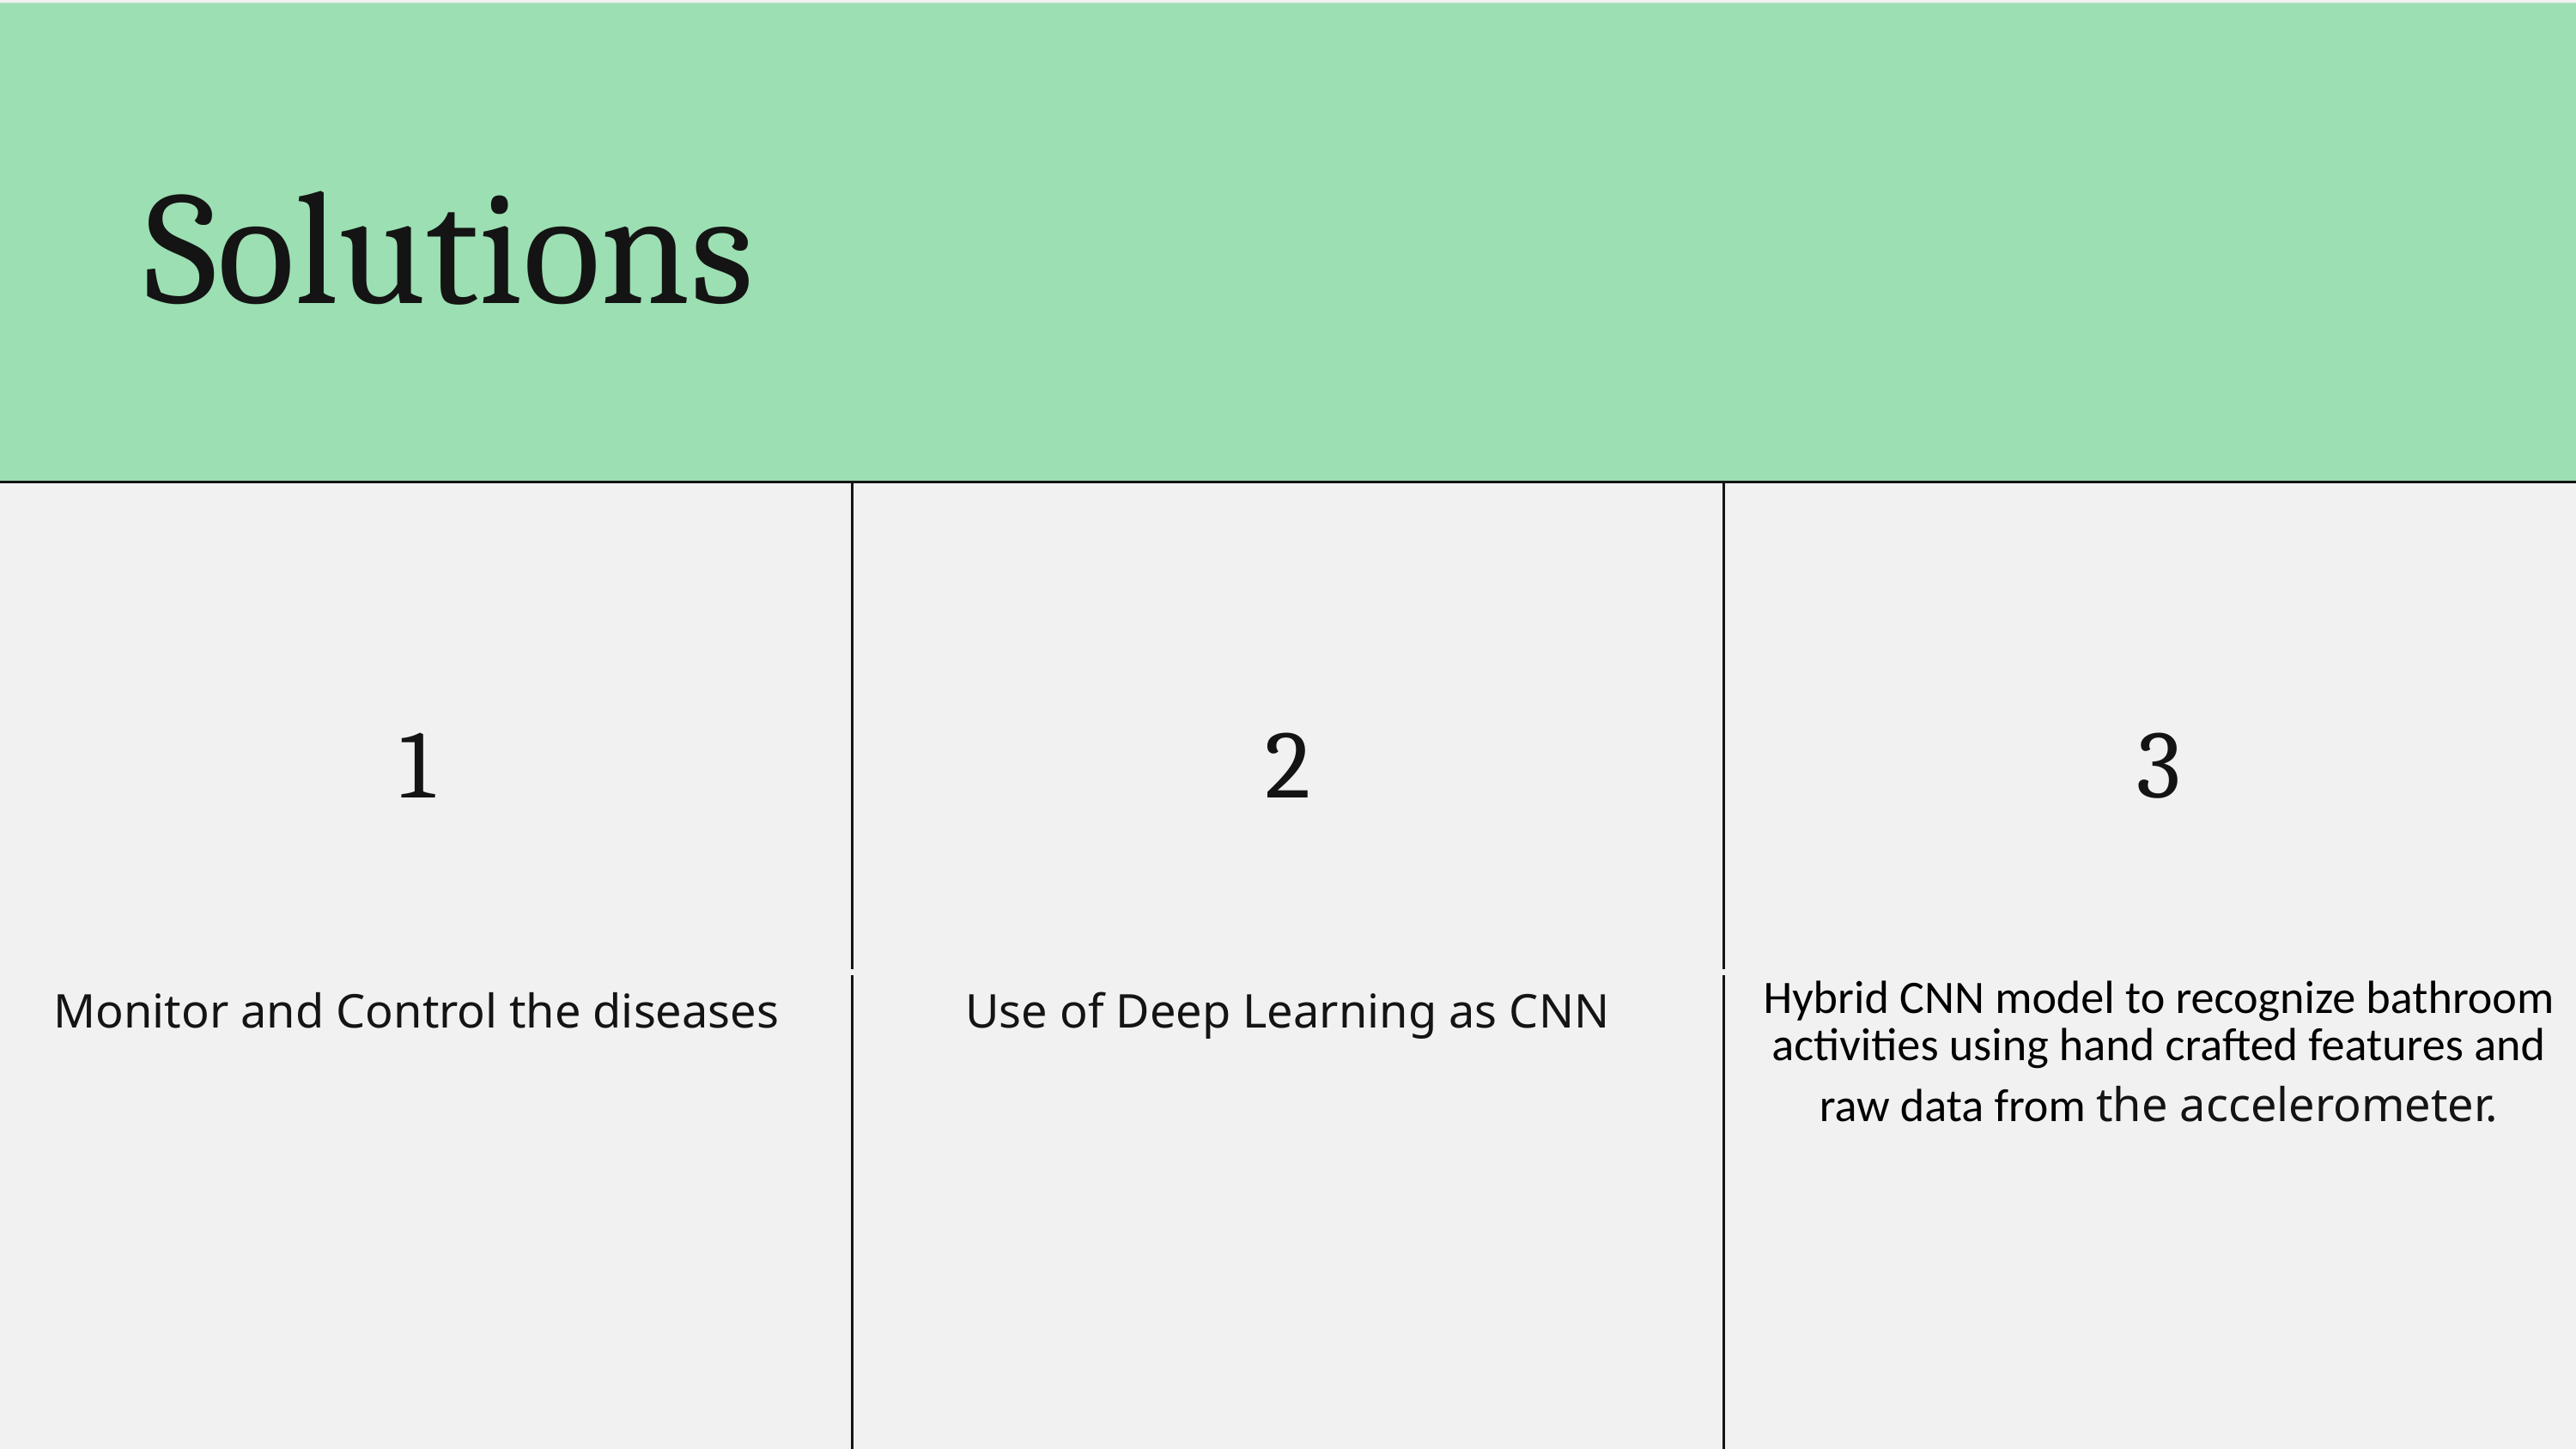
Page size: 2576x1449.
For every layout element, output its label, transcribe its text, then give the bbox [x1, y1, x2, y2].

table_cell Monitor and Control the diseases [0, 975, 851, 1449]
text_box Solutions [144, 142, 1917, 336]
table_cell Hybrid CNN model to recognize bathroom activities using hand crafted features and raw data from the accelerometer. [1725, 975, 2576, 1449]
text_box [0, 3, 2576, 481]
table_header 3 [1725, 483, 2576, 969]
table_cell Use of Deep Learning as CNN [854, 975, 1722, 1449]
table_header 2 [854, 483, 1722, 969]
table_header 1 [0, 483, 851, 969]
